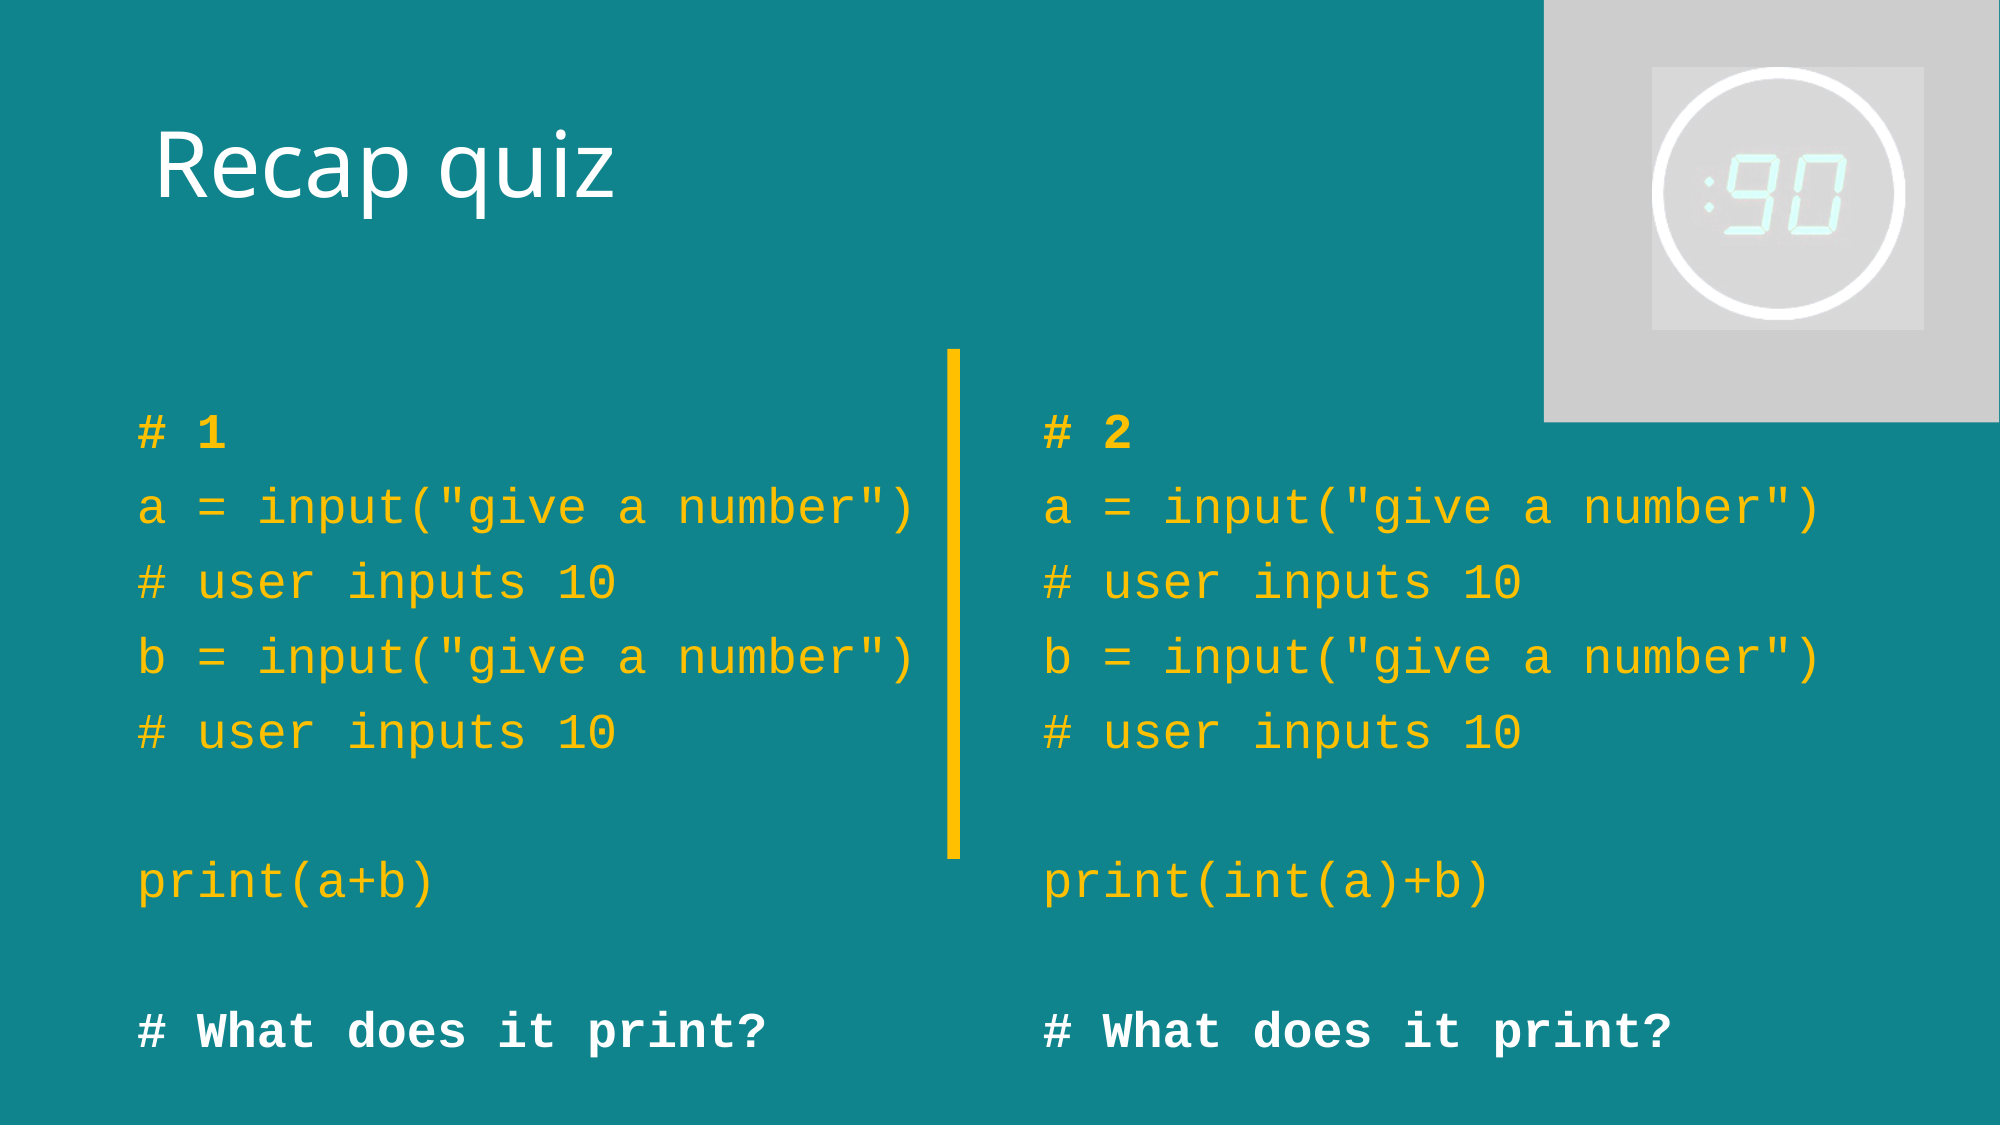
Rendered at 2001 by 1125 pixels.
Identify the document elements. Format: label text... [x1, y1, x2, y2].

text_box [952, 348, 956, 859]
text_box # 2 a = input("give a number") # user inputs 10 b = input("give a number") # user inputs 10 print(int(a)+b) # What does it print? [1027, 398, 1877, 1112]
text_box # 1 a = input("give a number") # user inputs 10 b = input("give a number") # user inputs 10 print(a+b) # What does it print? [122, 398, 972, 1112]
text_box Recap quiz [137, 59, 1543, 277]
text_box [1543, 0, 2000, 423]
picture [1652, 67, 1924, 331]
